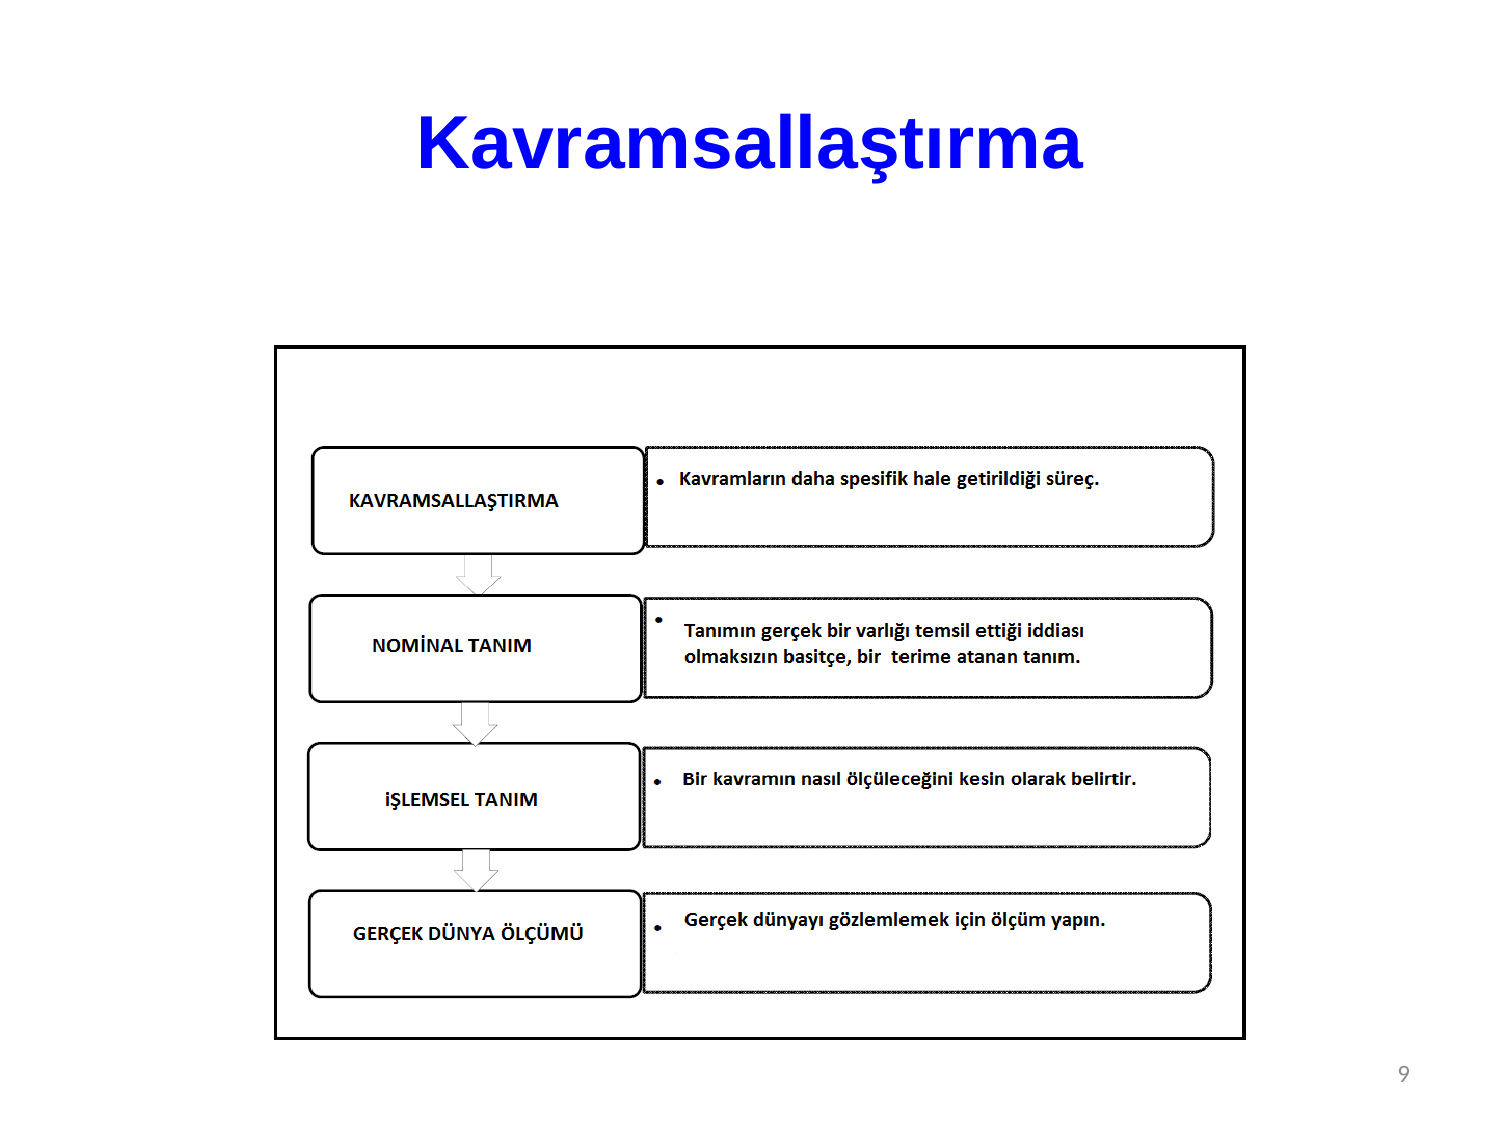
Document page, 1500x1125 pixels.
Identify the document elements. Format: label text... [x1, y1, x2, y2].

title Kavramsallaştırma [75, 45, 1425, 233]
slide_number 9 [1074, 1067, 1425, 1103]
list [206, 207, 1500, 1059]
